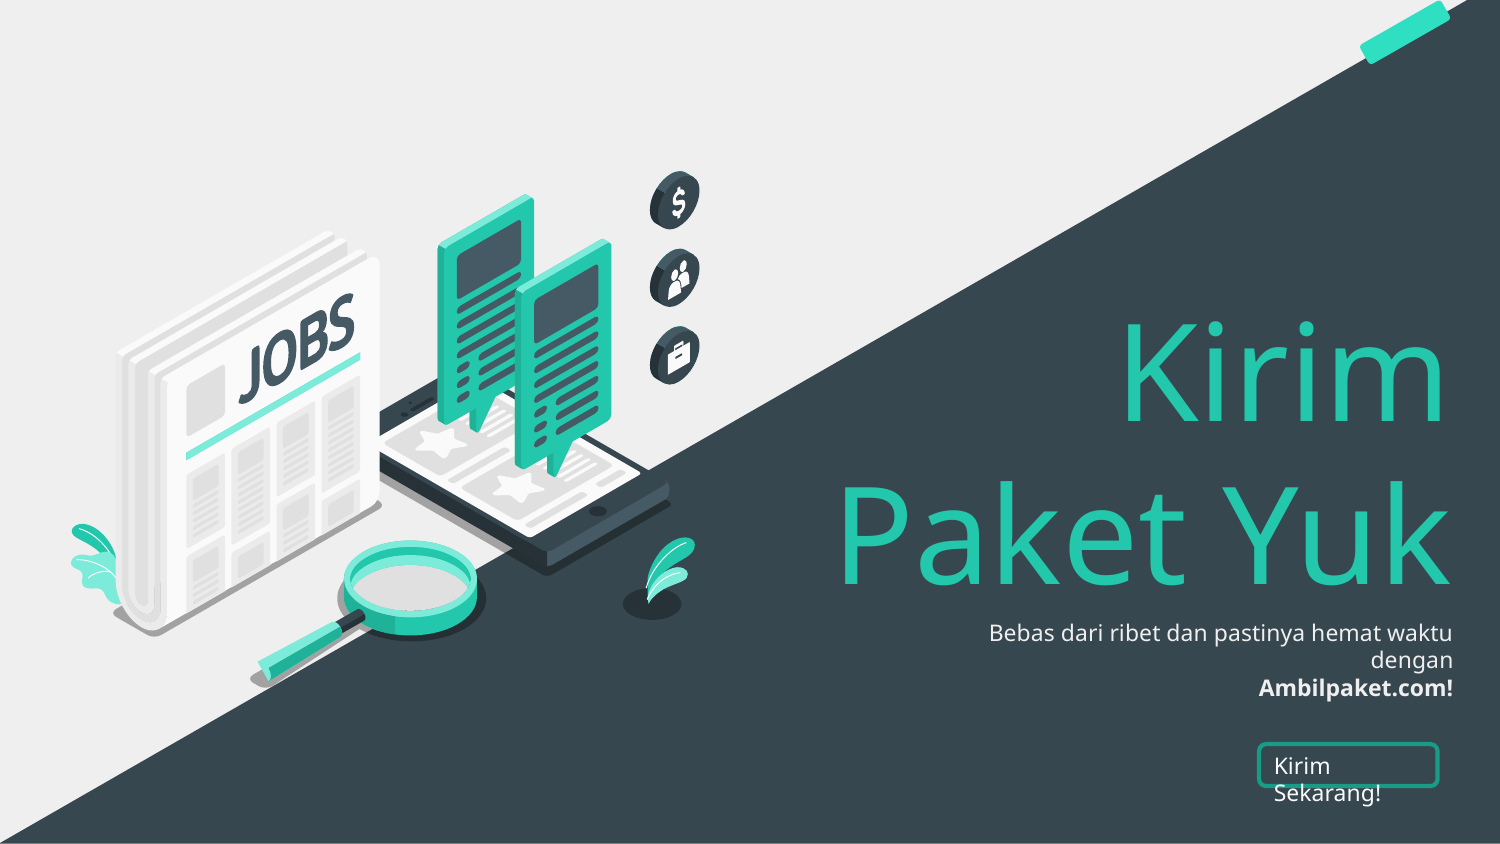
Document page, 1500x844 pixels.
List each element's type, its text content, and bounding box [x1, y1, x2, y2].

subtitle Bebas dari ribet dan pastinya hemat waktu dengan Ambilpaket.com! [936, 603, 1469, 686]
text_box [1358, 0, 1453, 67]
text_box Kirim Sekarang! [1259, 744, 1451, 814]
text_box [66, 170, 700, 689]
title Kirim Paket Yuk [648, 117, 1467, 627]
